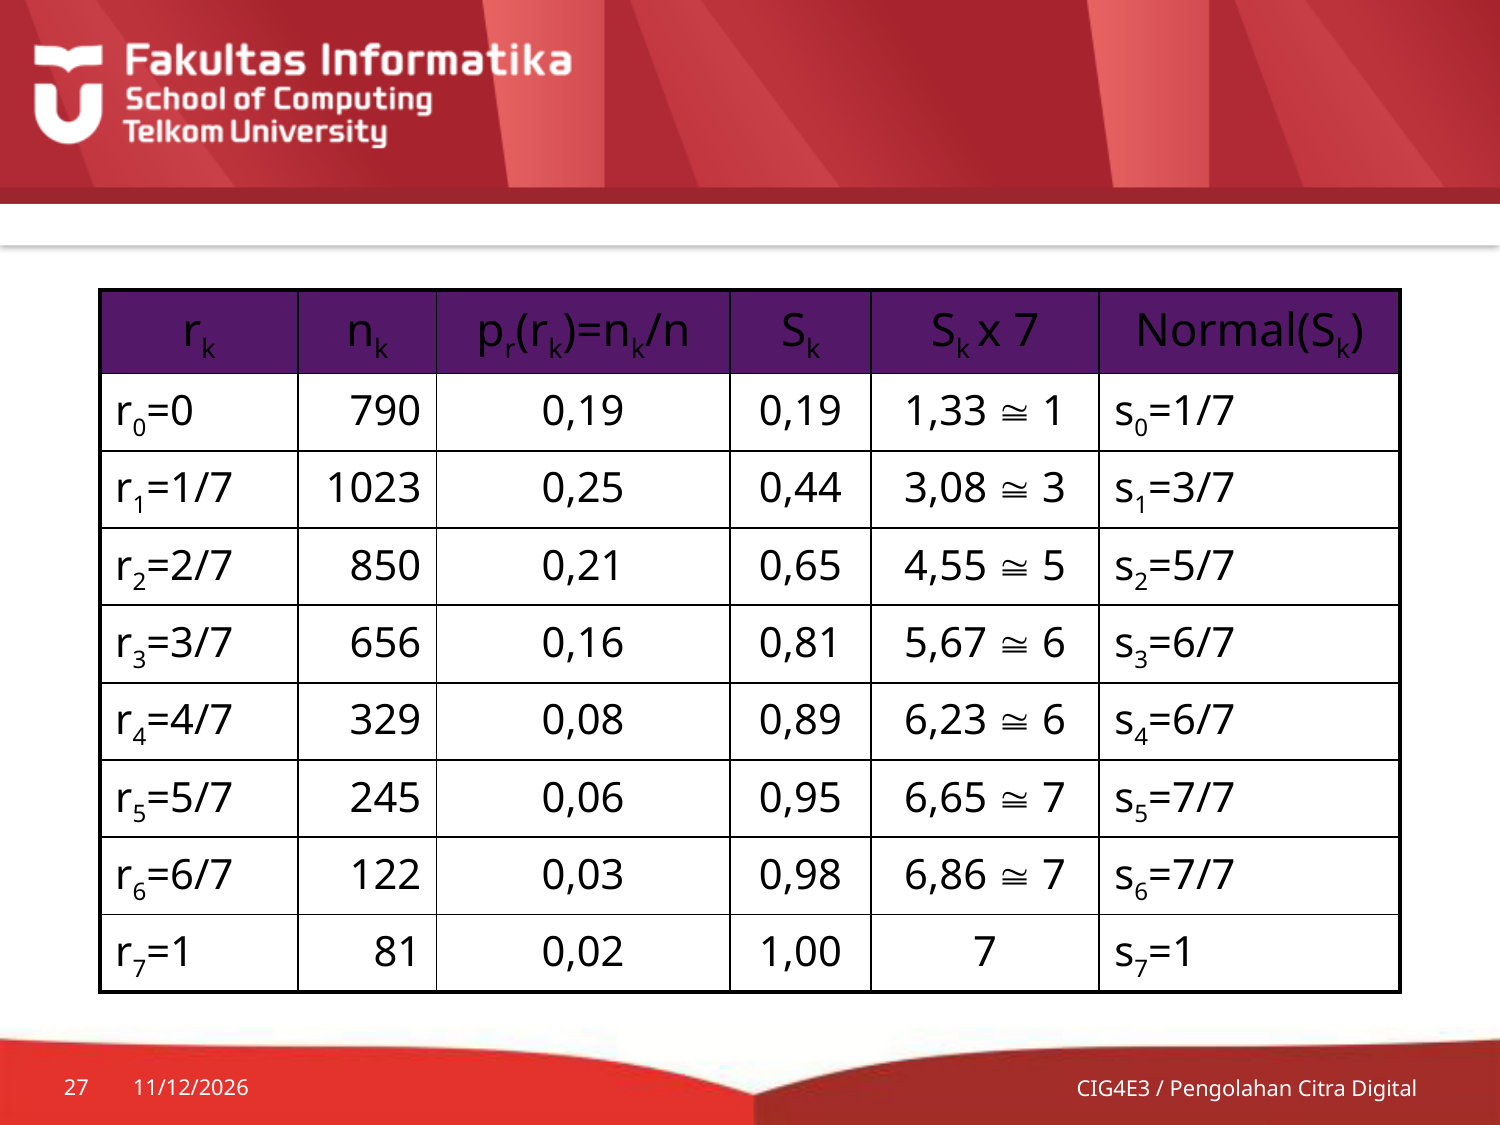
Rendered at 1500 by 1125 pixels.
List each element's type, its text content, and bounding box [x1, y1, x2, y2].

table_header Sk x 7 [872, 292, 1098, 373]
table_cell 0,89 [731, 684, 870, 759]
table_cell s7=1 [1100, 915, 1398, 990]
table_cell 0,06 [437, 761, 729, 836]
table_cell s5=7/7 [1100, 761, 1398, 836]
table_header nk [299, 292, 436, 373]
table_cell s1=3/7 [1100, 452, 1398, 527]
table_header pr(rk)=nk/n [437, 292, 729, 373]
table_cell r1=1/7 [102, 452, 297, 527]
table_cell 0,65 [731, 529, 870, 604]
picture [0, 0, 1500, 203]
table_cell 81 [299, 915, 436, 990]
table_cell s0=1/7 [1100, 374, 1398, 450]
table_cell 0,19 [437, 374, 729, 450]
table_cell r2=2/7 [102, 529, 297, 604]
table_cell s4=6/7 [1100, 684, 1398, 759]
table_cell r0=0 [102, 374, 297, 450]
table_cell 3,08  3 [872, 452, 1098, 527]
table_cell 0,03 [437, 838, 729, 914]
table_cell r4=4/7 [102, 684, 297, 759]
table_cell s6=7/7 [1100, 838, 1398, 914]
table_cell 0,21 [437, 529, 729, 604]
table_cell 122 [299, 838, 436, 914]
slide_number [132, 1058, 403, 1119]
table_cell r5=5/7 [102, 761, 297, 836]
table_cell 1023 [299, 452, 436, 527]
table_cell 0,25 [437, 452, 729, 527]
table_cell 0,81 [731, 606, 870, 682]
table_cell r3=3/7 [102, 606, 297, 682]
table_cell 0,19 [731, 374, 870, 450]
table_cell 850 [299, 529, 436, 604]
slide_number 27 [63, 1058, 123, 1119]
table_cell 6,86  7 [872, 838, 1098, 914]
table_cell 1,33  1 [872, 374, 1098, 450]
table_cell 6,23  6 [872, 684, 1098, 759]
table_cell r6=6/7 [102, 838, 297, 914]
table_cell 0,98 [731, 838, 870, 914]
table_cell 4,55  5 [872, 529, 1098, 604]
table_cell 0,08 [437, 684, 729, 759]
picture [0, 1024, 1500, 1125]
table_cell 0,95 [731, 761, 870, 836]
table_cell s2=5/7 [1100, 529, 1398, 604]
table_cell r7=1 [102, 915, 297, 990]
table_cell 245 [299, 761, 436, 836]
table_cell 0,02 [437, 915, 729, 990]
table_cell 0,44 [731, 452, 870, 527]
table_cell 1,00 [731, 915, 870, 990]
table_cell 790 [299, 374, 436, 450]
table_cell s3=6/7 [1100, 606, 1398, 682]
table_cell 7 [872, 915, 1098, 990]
table_cell 656 [299, 606, 436, 682]
table_header Normal(Sk) [1100, 292, 1398, 373]
table_cell 0,16 [437, 606, 729, 682]
table_header Sk [731, 292, 870, 373]
table_cell 6,65  7 [872, 761, 1098, 836]
table_header rk [102, 292, 297, 373]
table_cell 5,67  6 [872, 606, 1098, 682]
table_cell 329 [299, 684, 436, 759]
